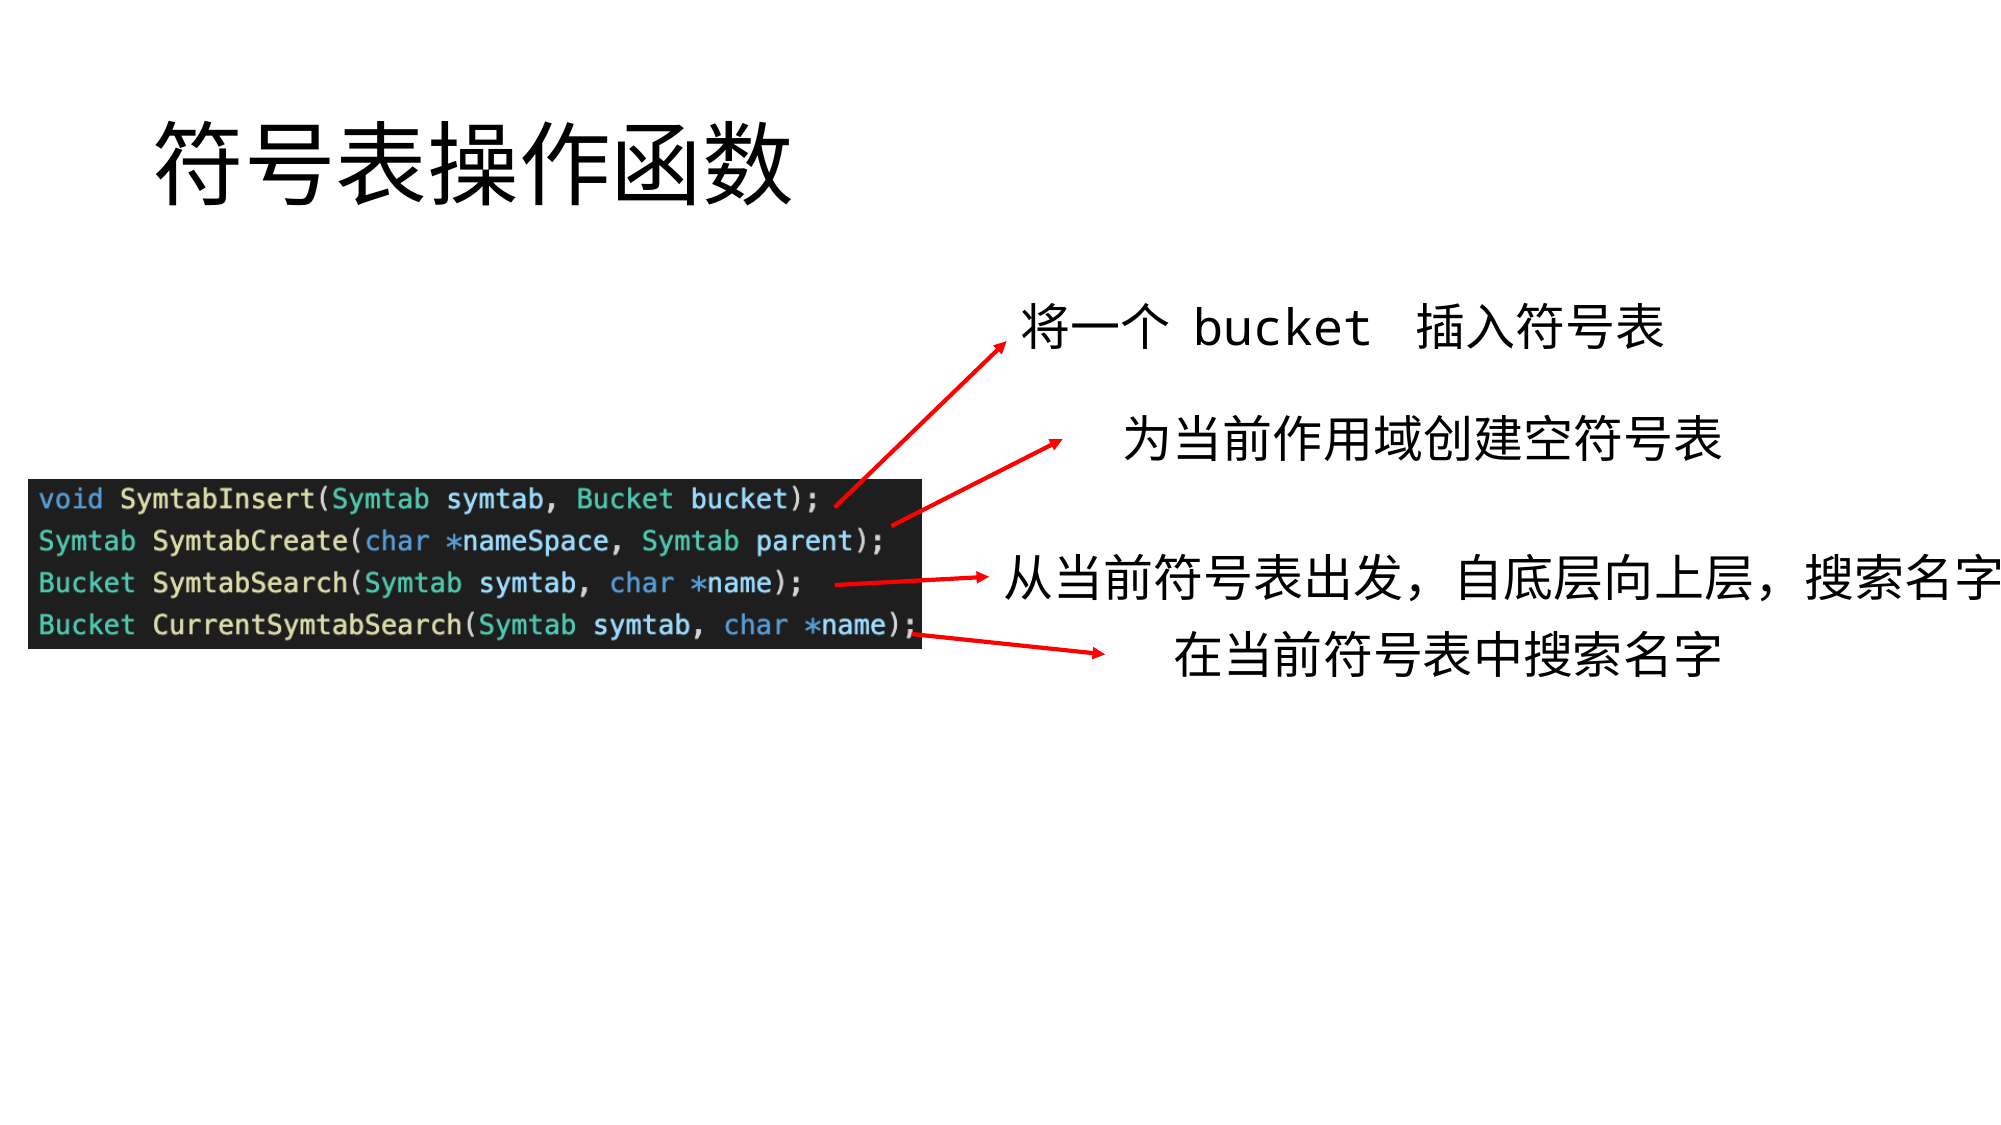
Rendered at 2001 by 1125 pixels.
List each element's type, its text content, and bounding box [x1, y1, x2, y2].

picture [28, 479, 922, 649]
text_box 将一个 bucket 插入符号表 [1005, 288, 1692, 364]
text_box 为当前作用域创建空符号表 [1108, 399, 1750, 475]
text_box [834, 577, 977, 585]
text_box 在当前符号表中搜索名字 [1158, 616, 1750, 692]
text_box 从当前符号表出发，自底层向上层，搜索名字 [988, 539, 2000, 615]
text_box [911, 633, 1106, 655]
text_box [834, 341, 1007, 508]
title 符号表操作函数 [137, 59, 1863, 278]
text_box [891, 439, 1063, 527]
